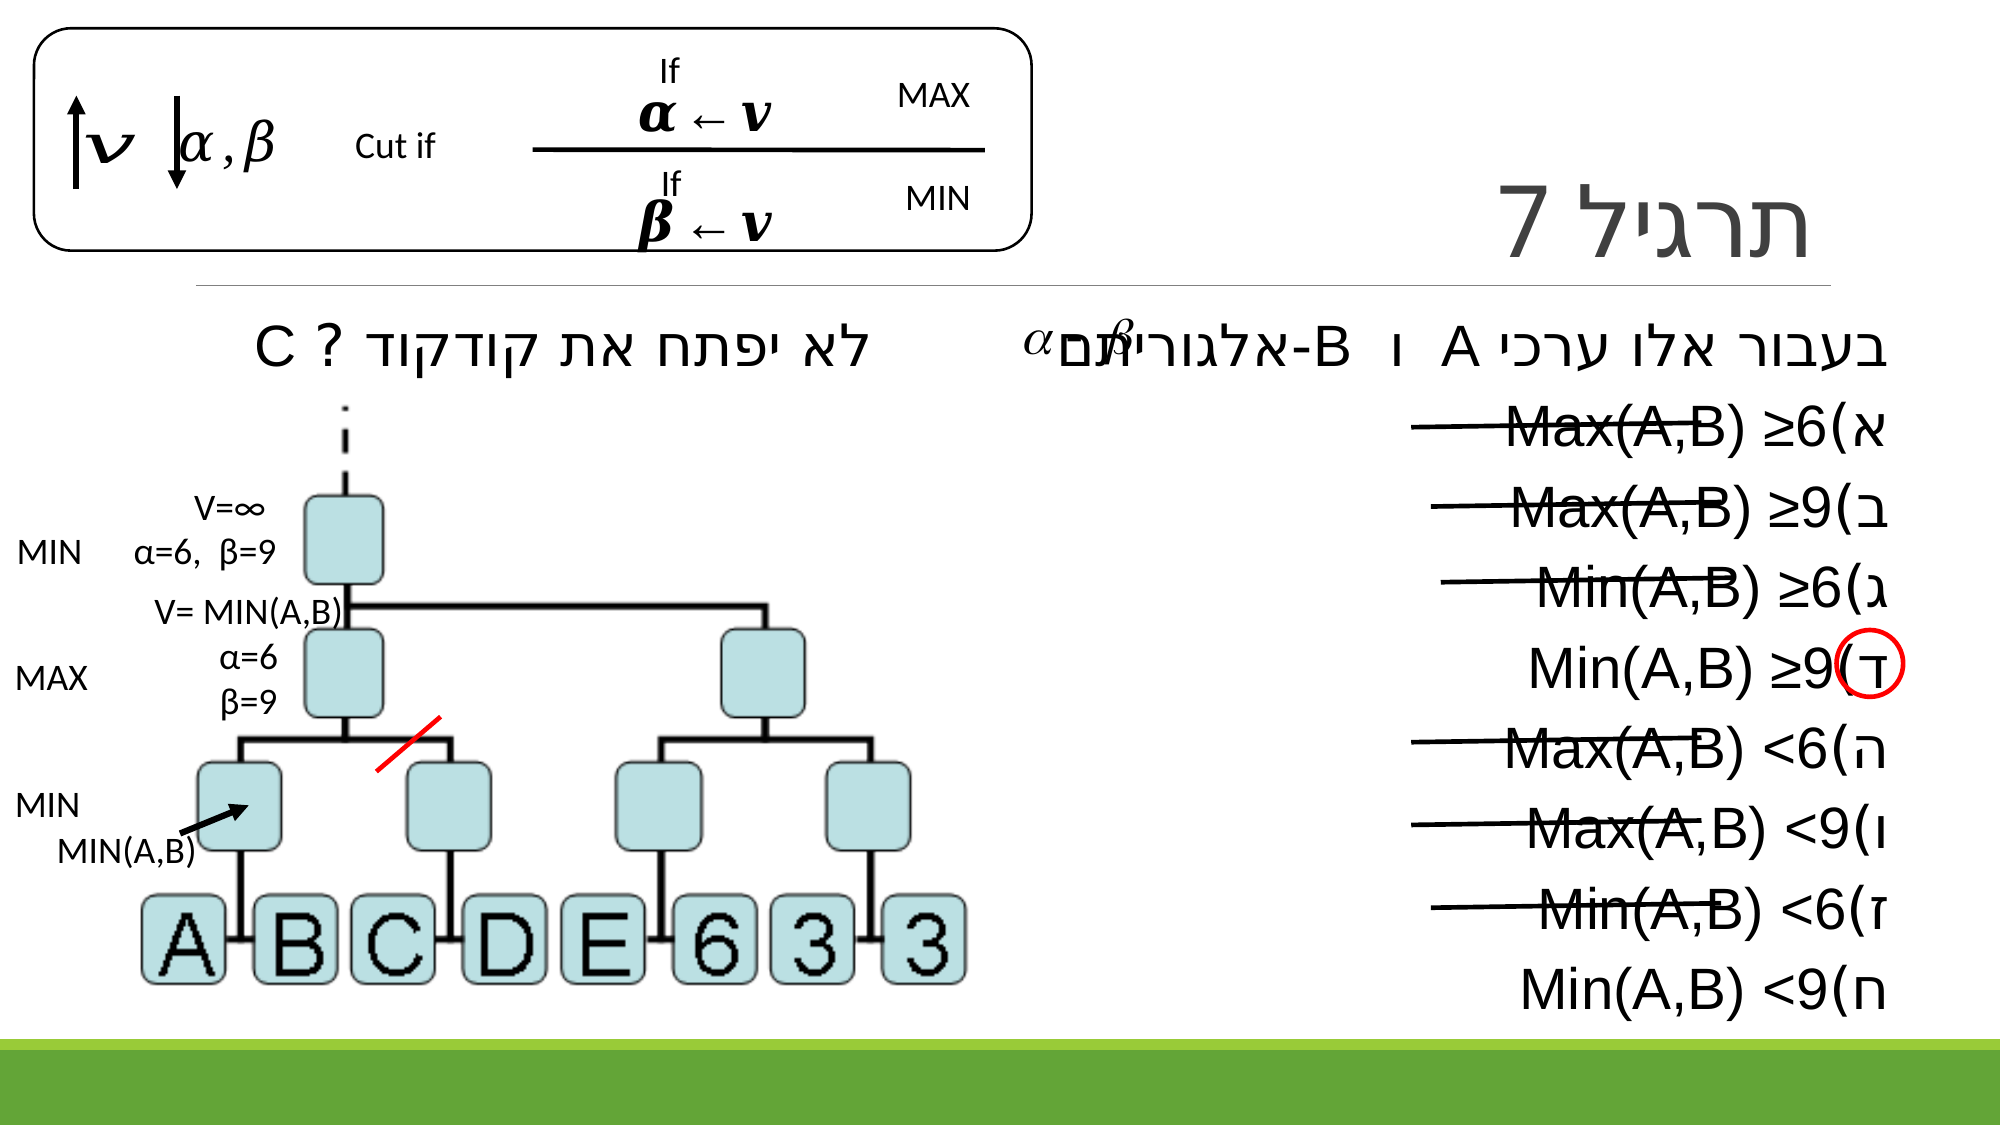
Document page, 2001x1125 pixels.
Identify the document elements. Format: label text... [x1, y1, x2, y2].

picture [138, 403, 972, 989]
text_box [1410, 819, 1703, 826]
text_box MIN α=6, β=9 [1, 519, 136, 580]
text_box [179, 804, 250, 835]
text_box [1016, 306, 1145, 377]
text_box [1410, 422, 1703, 428]
text_box MIN [0, 772, 96, 833]
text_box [1410, 737, 1703, 743]
title תרגיל 7 [1012, 47, 1830, 249]
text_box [375, 716, 442, 773]
text_box MAX [0, 645, 103, 706]
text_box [1440, 577, 1732, 583]
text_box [1430, 902, 1722, 909]
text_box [1430, 501, 1722, 507]
text_box [1835, 628, 1905, 699]
text_box MIN(A,B) [41, 818, 136, 879]
text_box [32, 26, 1033, 252]
text_box בעבור אלו ערכי A ו B-אלגוריתם לא יפתח את קודקוד ? C א) Max(A,B) ≥6 ב) Max(A,B) ≥9 ג) Min(A,B) ≥6 ד) Min(A,B) ≥9 ה) Max(A,B) <6 ו) Max(A,B) <9 ז) Min(A,B) <6 ח) Min(A,B) <9 [66, 249, 1905, 1029]
